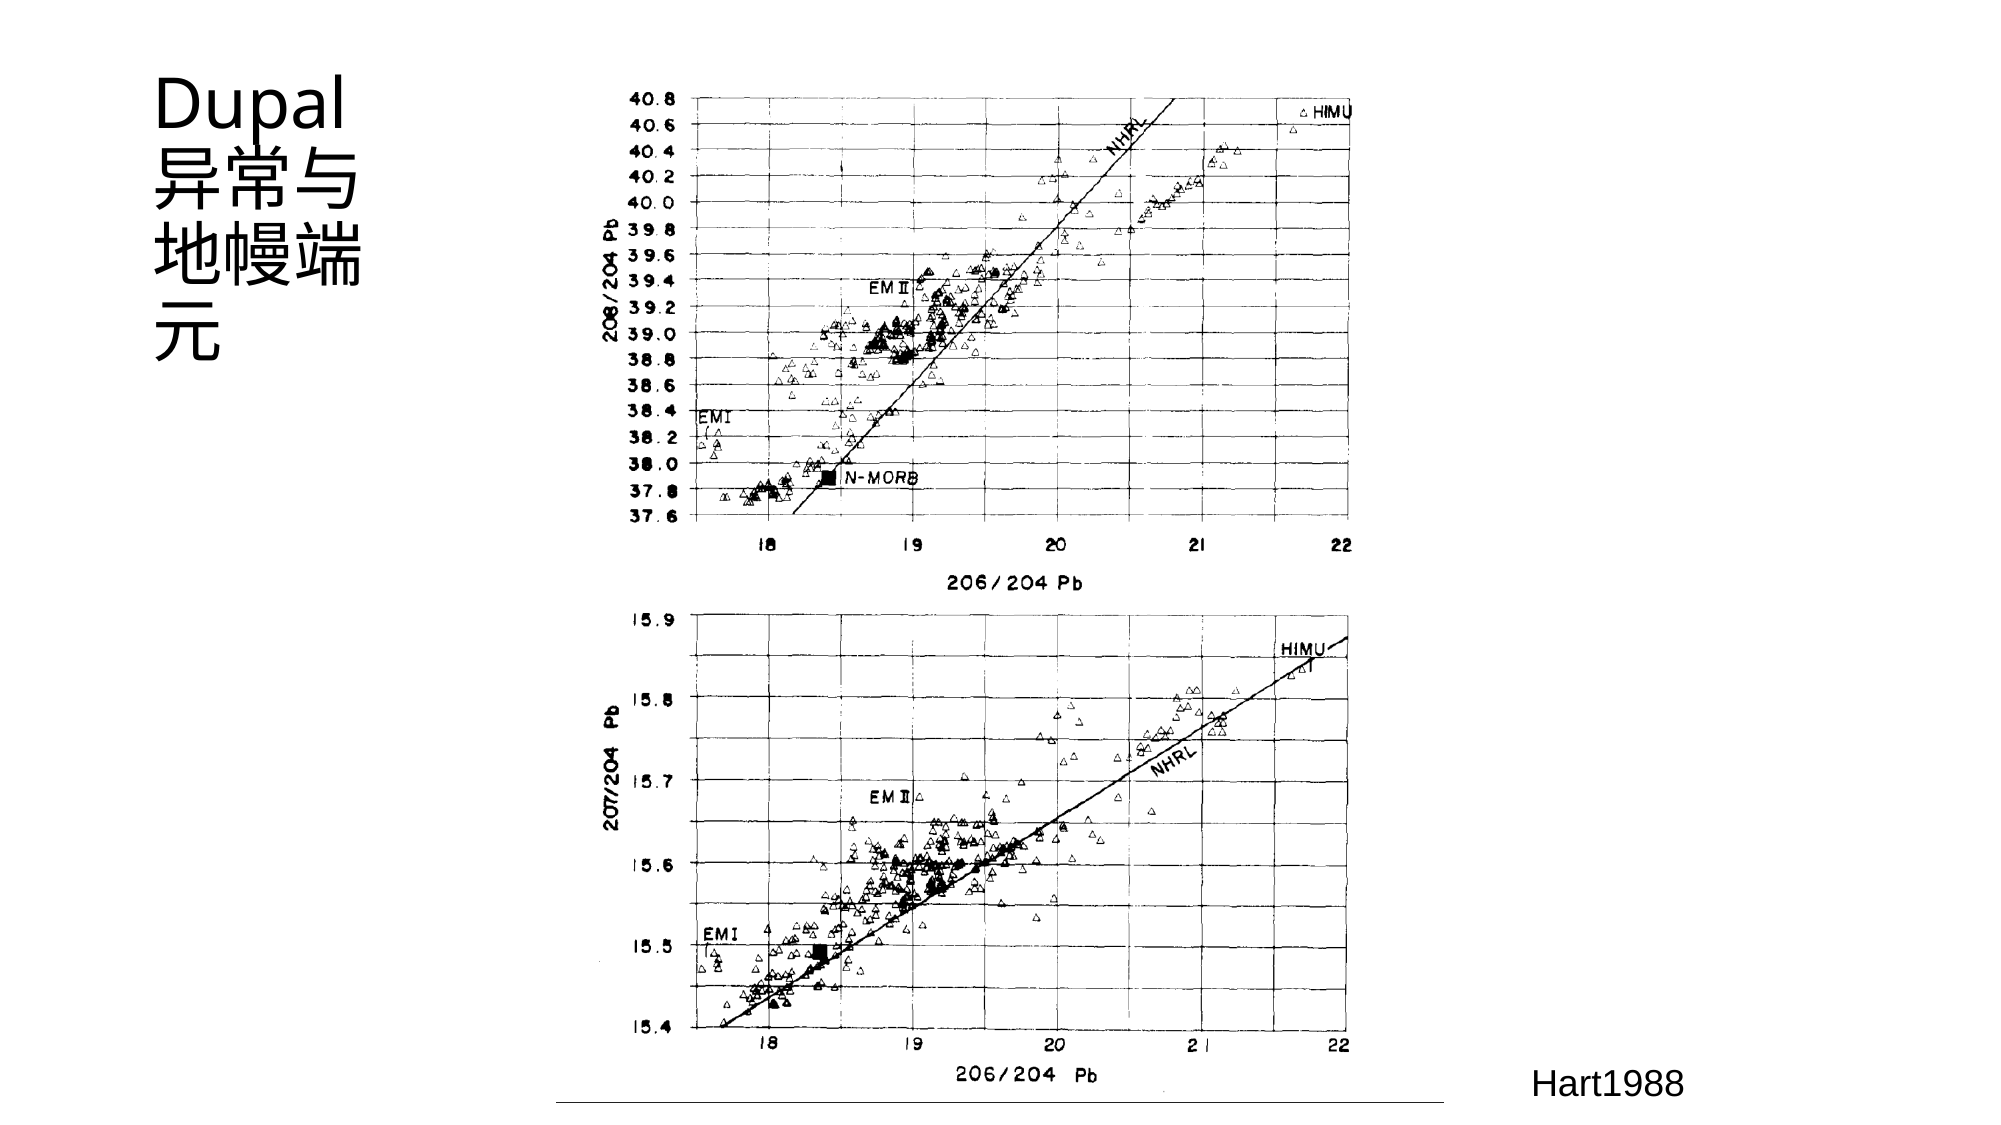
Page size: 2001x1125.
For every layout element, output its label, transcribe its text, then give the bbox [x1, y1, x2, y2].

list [556, 41, 1444, 1103]
title Dupal异常与地幔端元 [137, 59, 405, 381]
text_box Hart1988 [1516, 1051, 1776, 1112]
